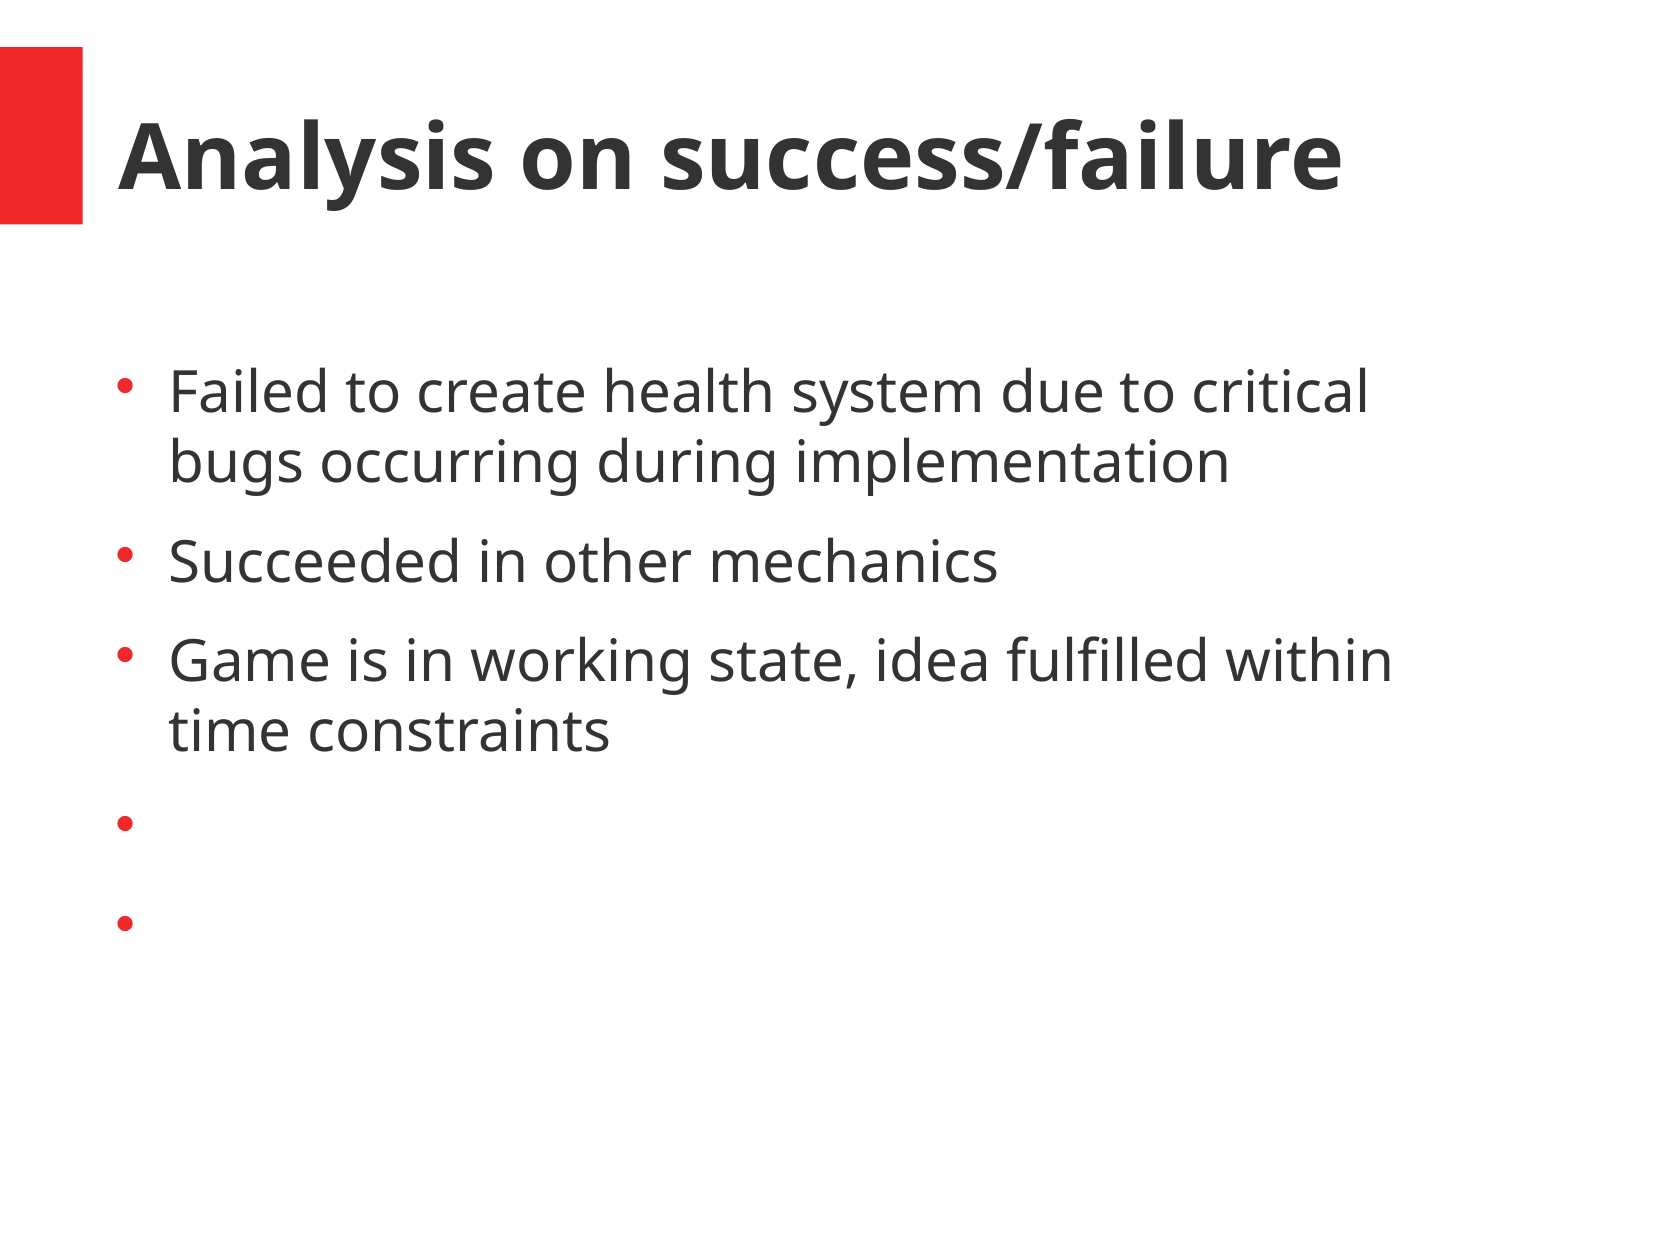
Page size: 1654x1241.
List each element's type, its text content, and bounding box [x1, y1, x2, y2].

text_box Failed to create health system due to critical bugs occurring during implementation Succeeded in other mechanics Game is in working state, idea fulfilled within time constraints [97, 354, 1515, 1074]
text_box Analysis on success/failure [118, 49, 1571, 257]
